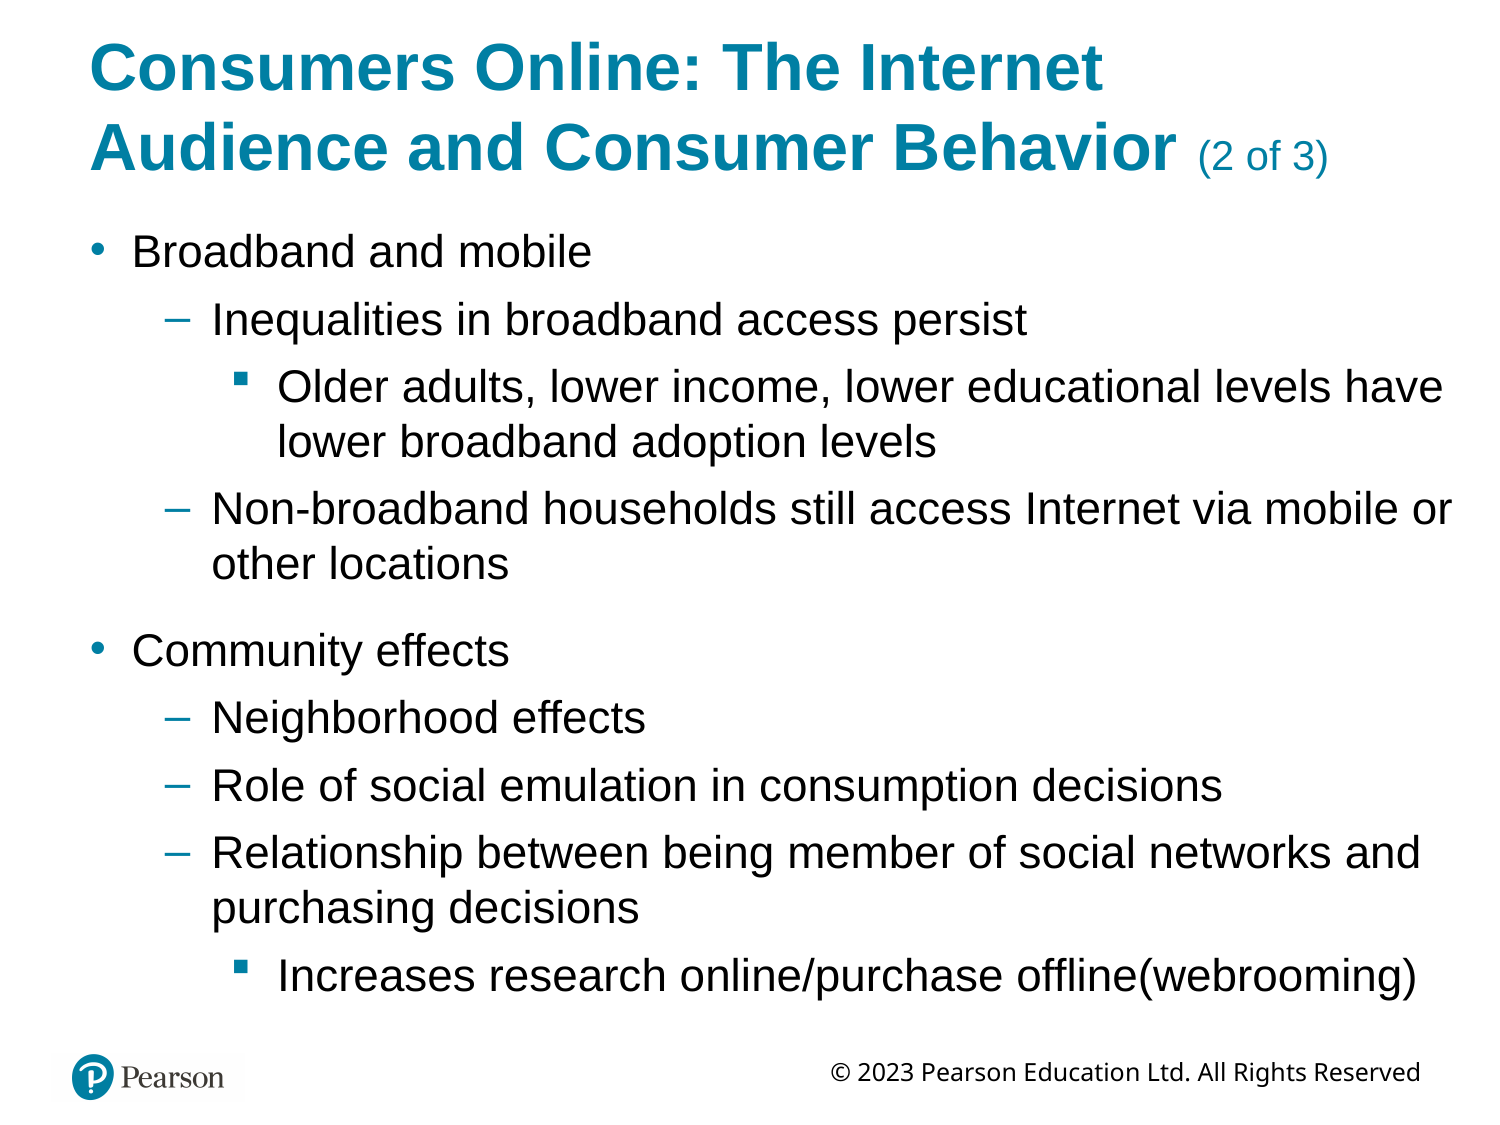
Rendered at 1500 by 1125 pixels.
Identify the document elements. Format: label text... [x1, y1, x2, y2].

picture [51, 1053, 245, 1102]
title Consumers Online: The Internet Audience and Consumer Behavior (2 of 3) [75, 18, 1425, 199]
list Broadband and mobile Inequalities in broadband access persist Older adults, lower income, lower educational levels have lower broadband adoption levels Non-broadband households still access Internet via mobile or other locations Community effects Neighborhood effects Role of social emulation in consumption decisions Relationship between being member of social networks and purchasing decisions Increases research online/purchase offline(webrooming) [75, 206, 1470, 1026]
